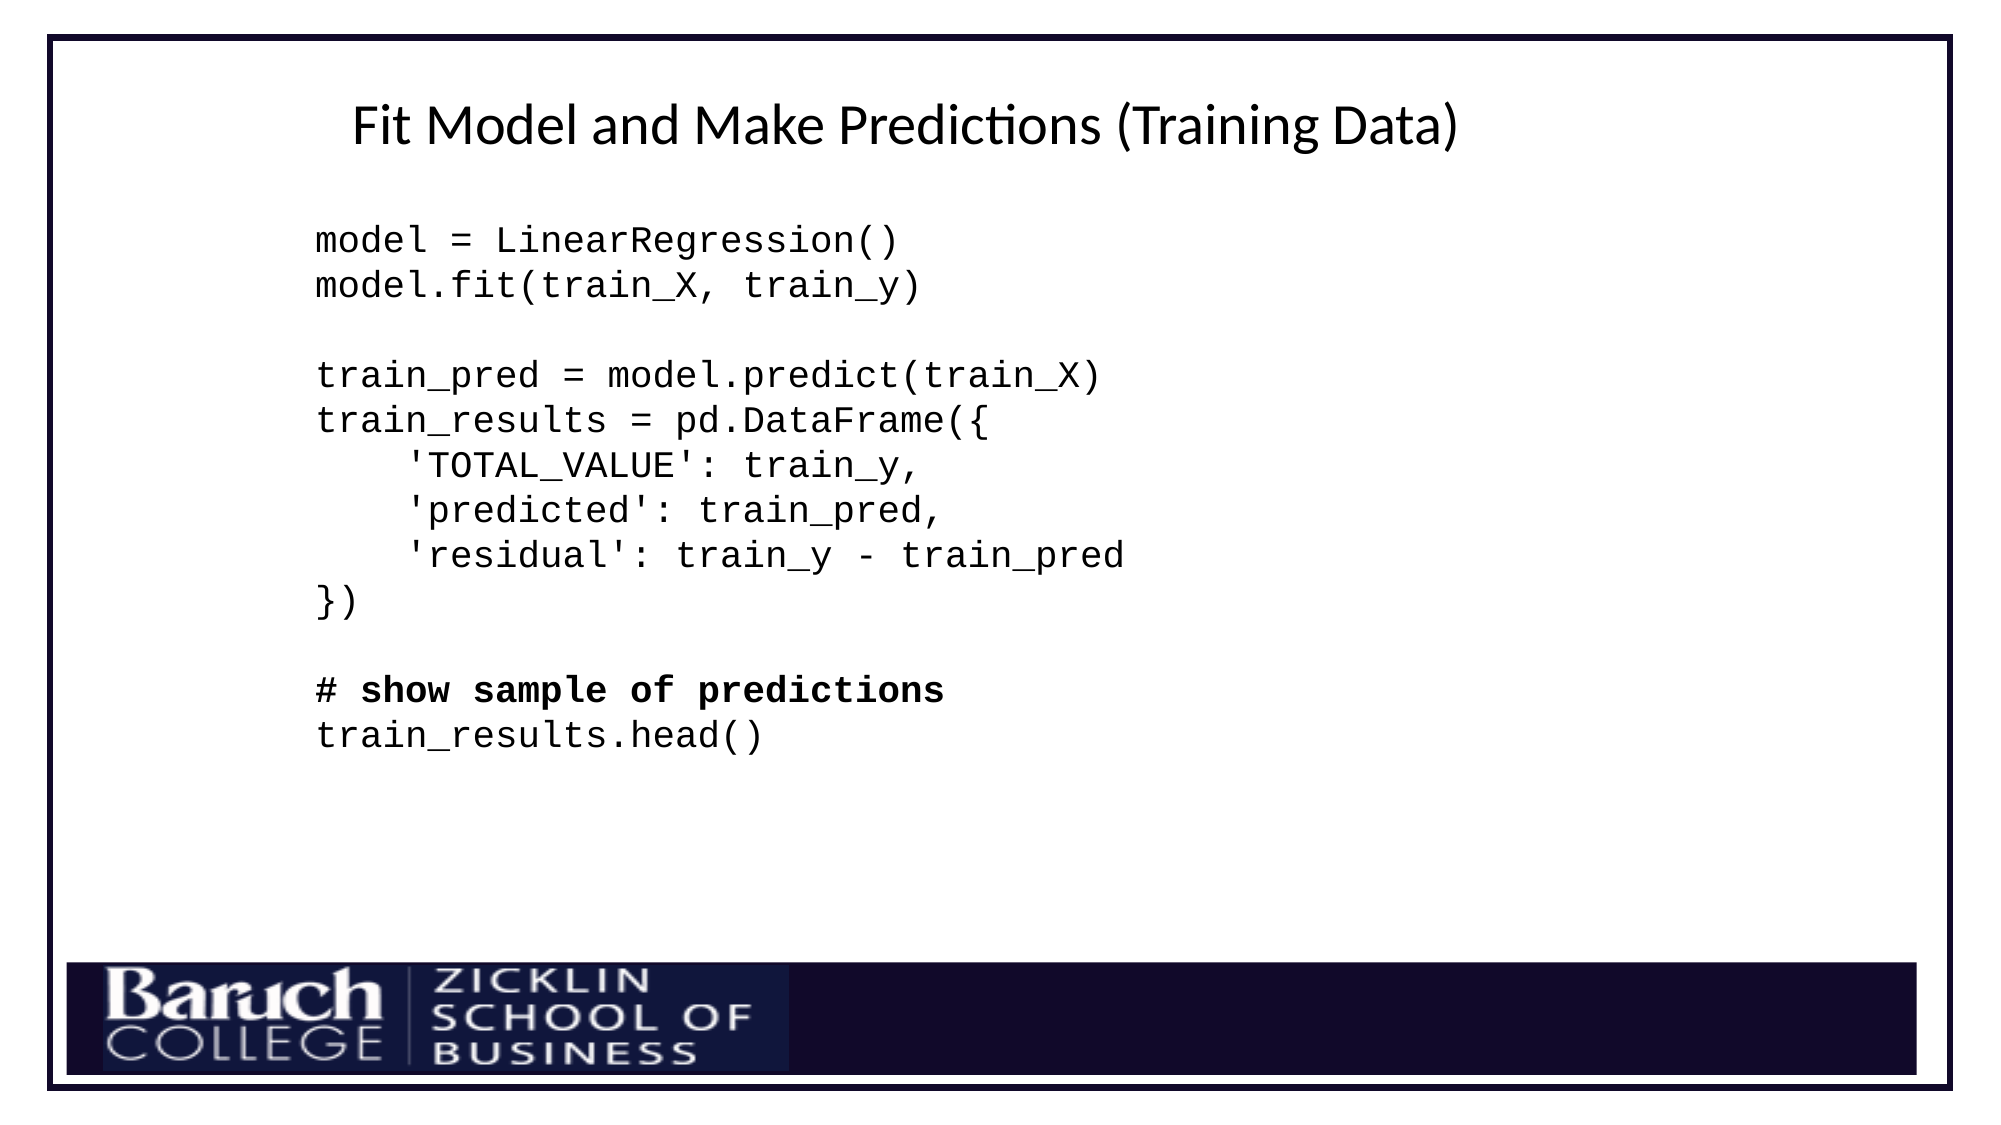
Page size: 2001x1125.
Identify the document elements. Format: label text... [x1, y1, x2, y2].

title Fit Model and Make Predictions (Training Data) [337, 41, 1725, 162]
picture [103, 965, 789, 1071]
text_box model = LinearRegression() model.fit(train_X, train_y) train_pred = model.predict(train_X) train_results = pd.DataFrame({ 'TOTAL_VALUE': train_y, 'predicted': train_pred, 'residual': train_y - train_pred }) # show sample of predictions train_results.head() [299, 162, 1725, 574]
